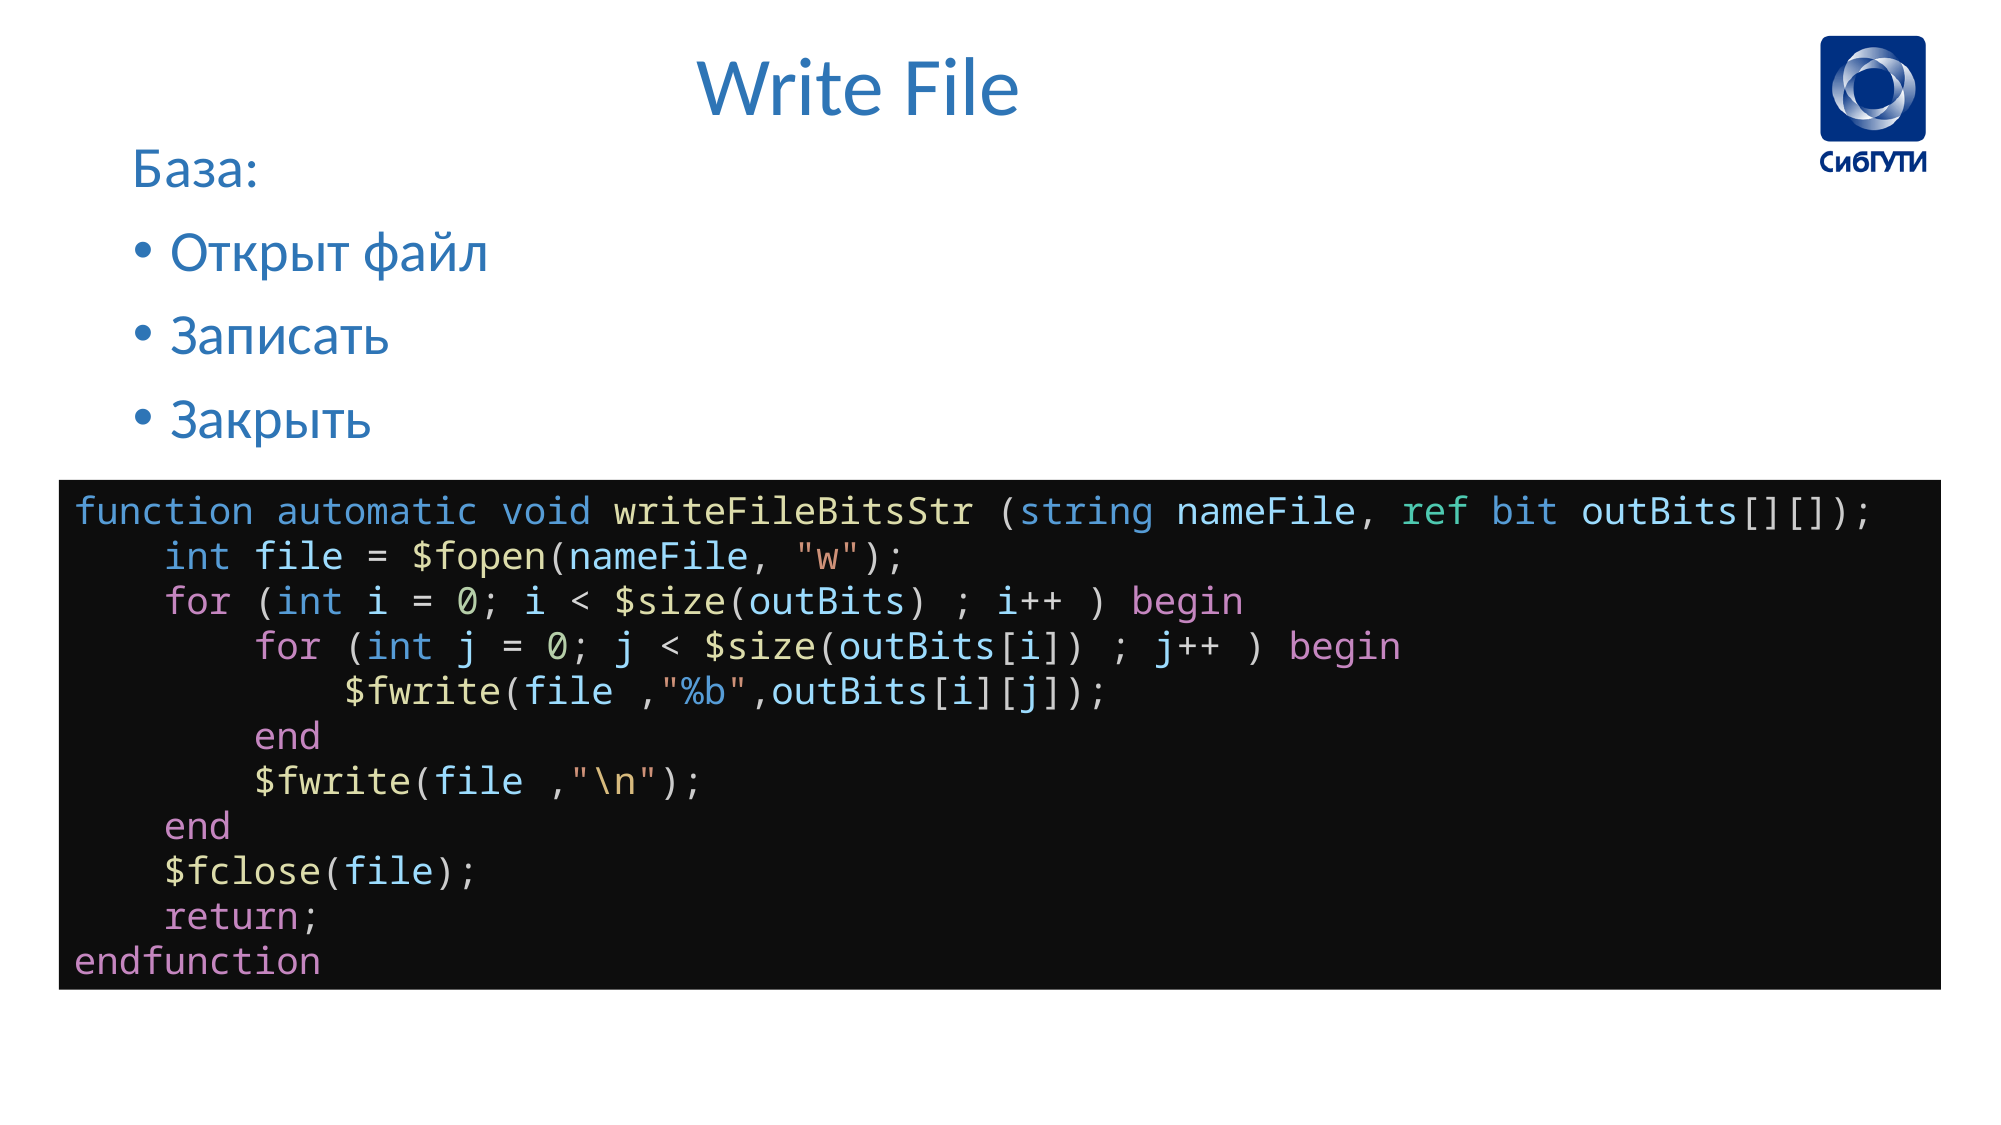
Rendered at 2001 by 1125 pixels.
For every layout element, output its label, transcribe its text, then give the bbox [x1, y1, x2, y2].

text_box База: Открыт файл Записать Закрыть [117, 129, 1702, 479]
text_box function automatic void writeFileBitsStr (string nameFile, ref bit outBits[][]); int file = $fopen(nameFile, "w"); for (int i = 0; i < $size(outBits) ; i++ ) begin for (int j = 0; j < $size(outBits[i]) ; j++ ) begin $fwrite(file ,"%b",outBits[i][j]); end $fwrite(file ,"\n"); end $fclose(file); return; endfunction [58, 479, 1941, 990]
picture [1809, 24, 1937, 183]
text_box Write File [681, 24, 1809, 140]
